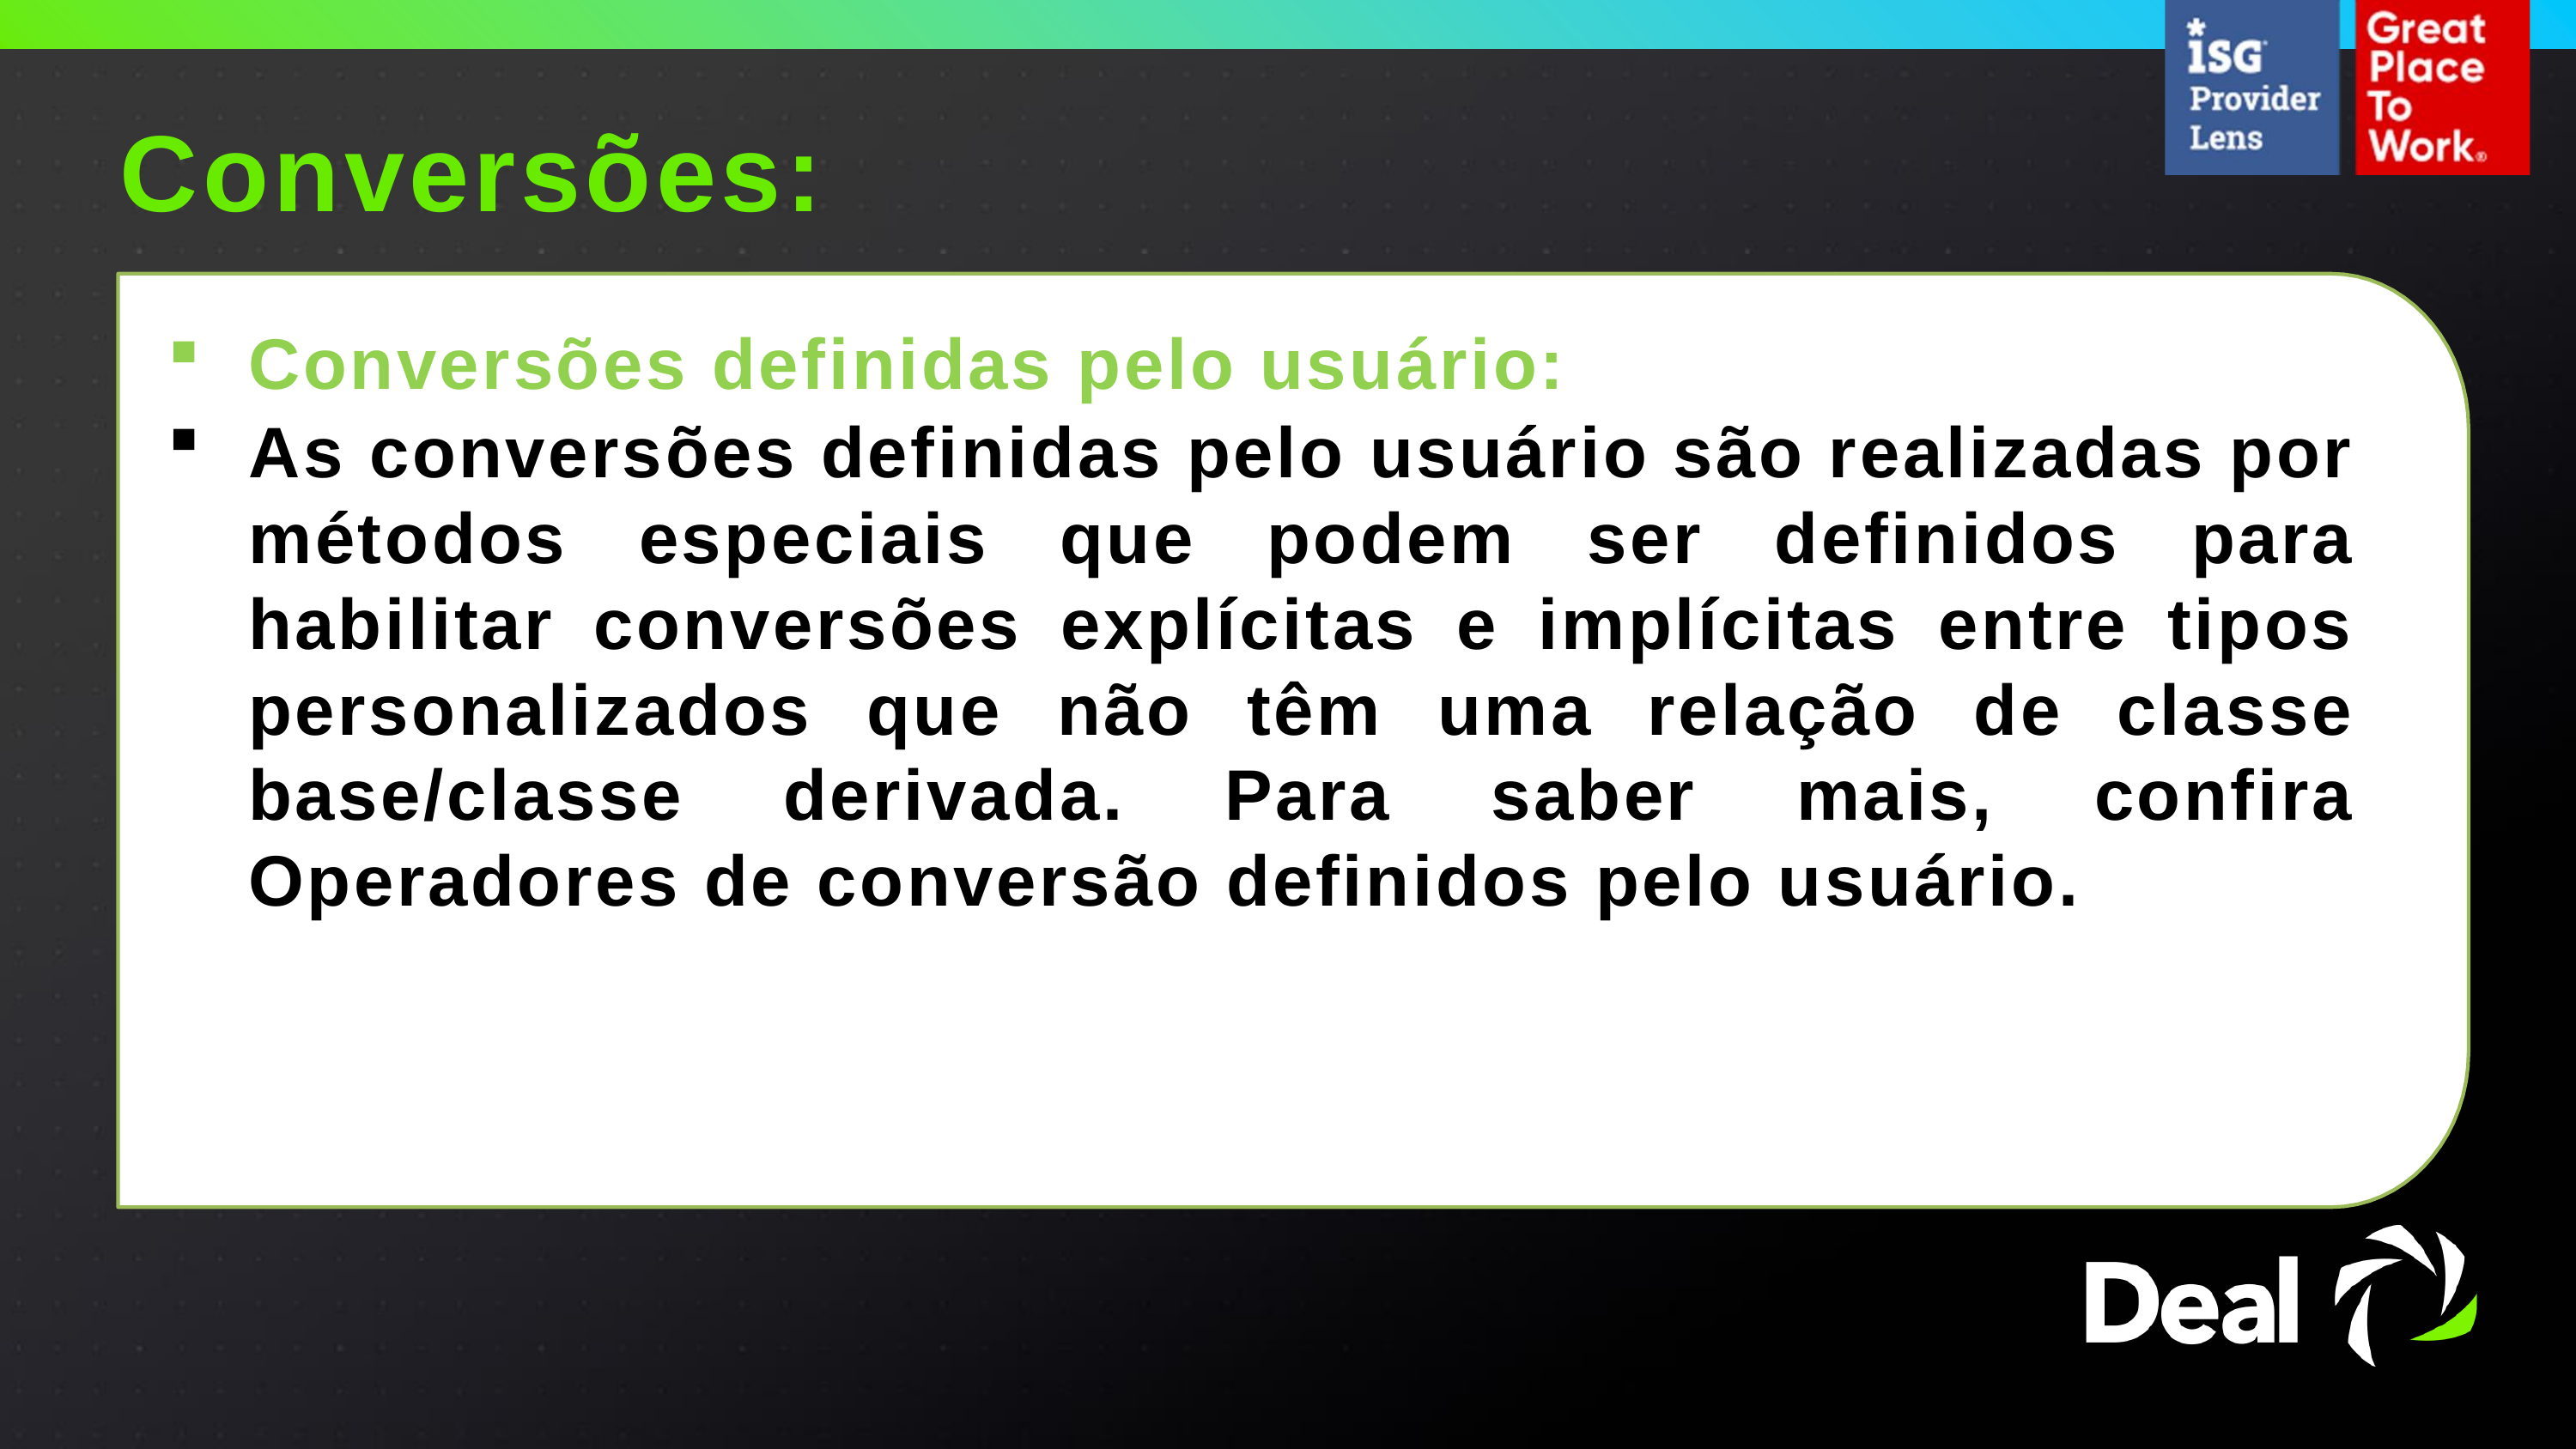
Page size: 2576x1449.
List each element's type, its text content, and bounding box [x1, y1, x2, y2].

text_box Conversões: [118, 101, 2050, 233]
text_box [116, 271, 2471, 1210]
text_box Conversões definidas pelo usuário: As conversões definidas pelo usuário são realizadas por métodos especiais que podem ser definidos para habilitar conversões explícitas e implícitas entre tipos personalizados que não têm uma relação de classe base/classe derivada. Para saber mais, confira Operadores de conversão definidos pelo usuário. [166, 316, 2358, 1009]
picture [0, 0, 2576, 1449]
